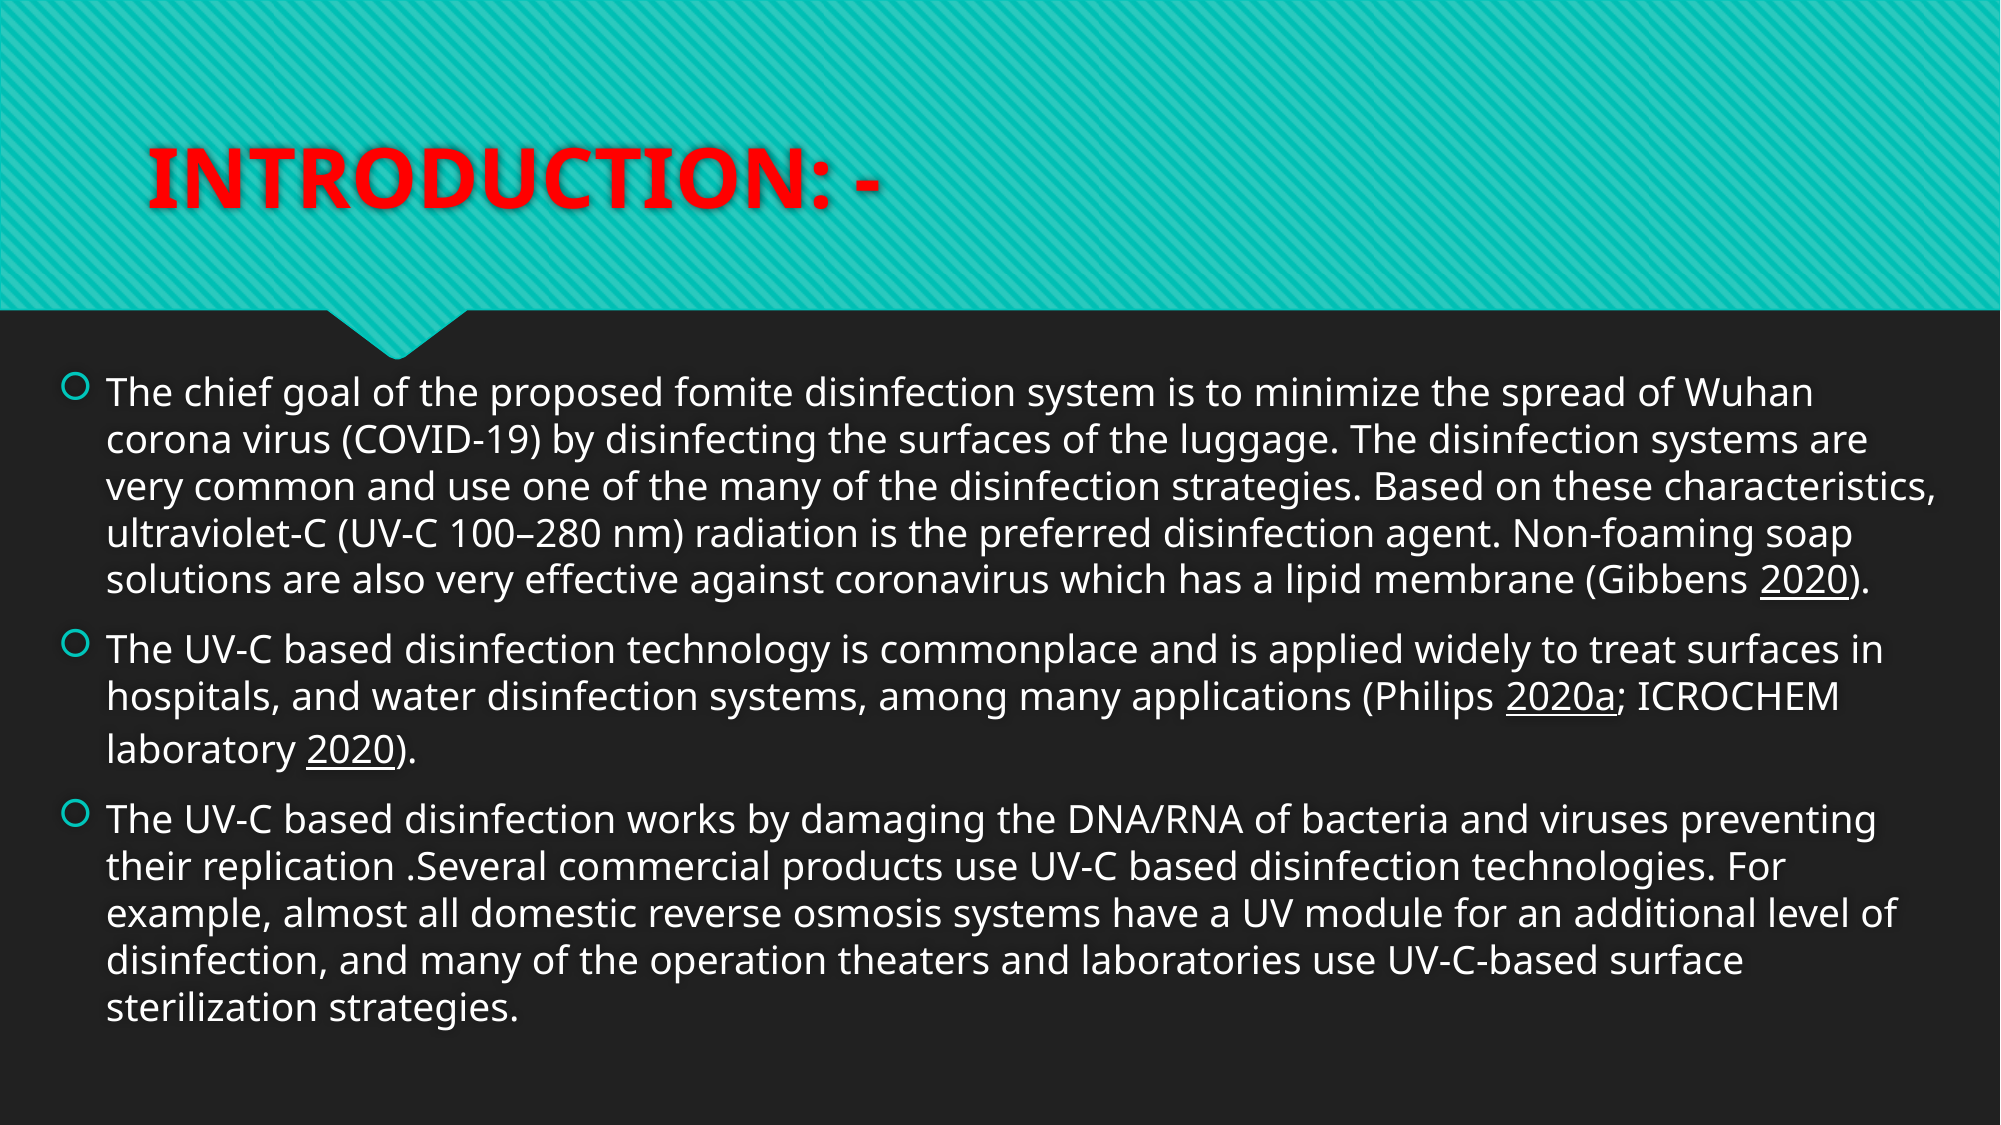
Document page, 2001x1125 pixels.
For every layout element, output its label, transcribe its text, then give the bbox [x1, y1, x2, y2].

title INTRODUCTION: - [132, 73, 1868, 233]
list The chief goal of the proposed fomite disinfection system is to minimize the spread of Wuhan corona virus (COVID-19) by disinfecting the surfaces of the luggage. The disinfection systems are very common and use one of the many of the disinfection strategies. Based on these characteristics, ultraviolet-C (UV-C 100–280 nm) radiation is the preferred disinfection agent. Non-foaming soap solutions are also very effective against coronavirus which has a lipid membrane (Gibbens 2020). The UV-C based disinfection technology is commonplace and is applied widely to treat surfaces in hospitals, and water disinfection systems, among many applications (Philips 2020a; ICROCHEM laboratory 2020). The UV-C based disinfection works by damaging the DNA/RNA of bacteria and viruses preventing their replication .Several commercial products use UV-C based disinfection technologies. For example, almost all domestic reverse osmosis systems have a UV module for an additional level of disinfection, and many of the operation theaters and laboratories use UV-C-based surface sterilization strategies. [43, 360, 1957, 1082]
